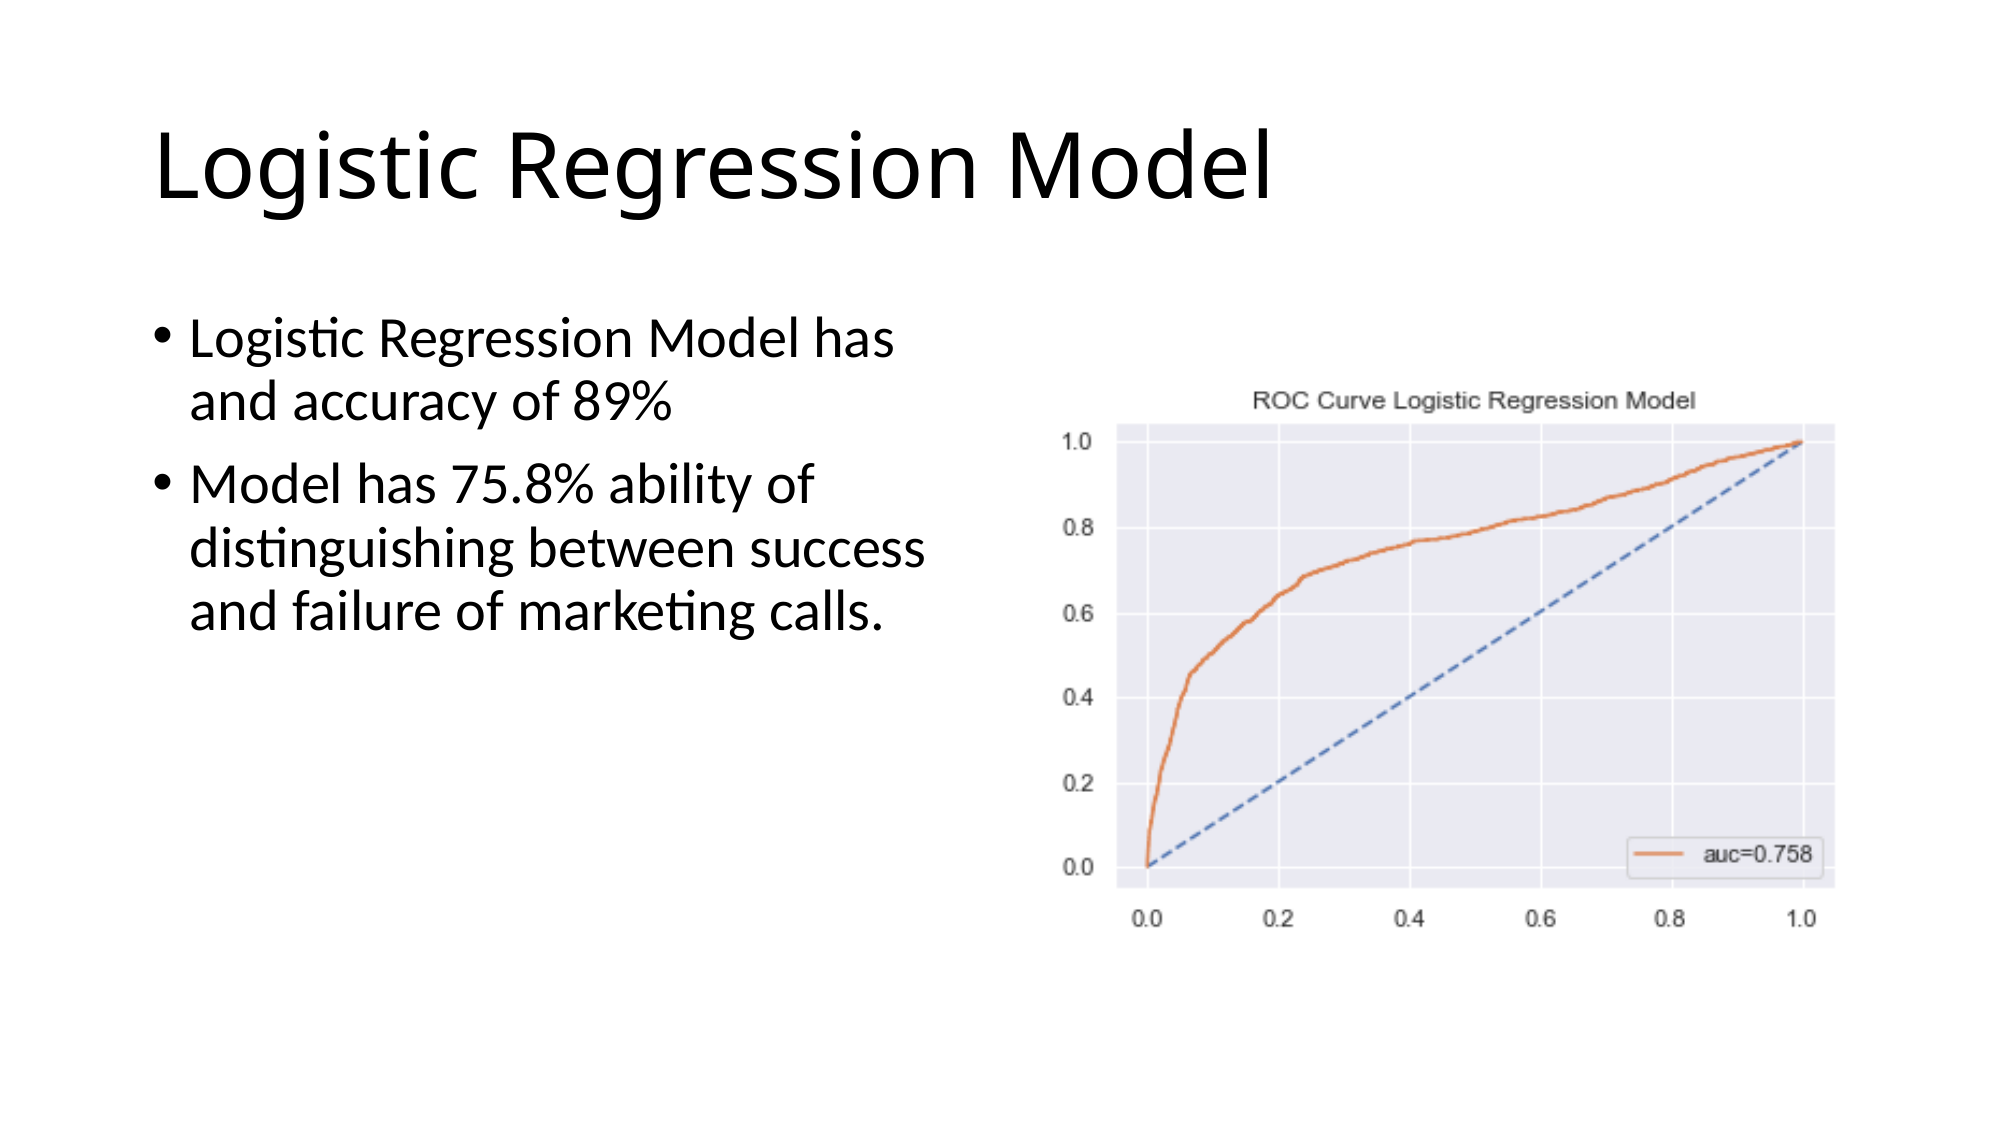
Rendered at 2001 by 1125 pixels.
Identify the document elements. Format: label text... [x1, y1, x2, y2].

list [999, 347, 1928, 966]
list Logistic Regression Model has and accuracy of 89% Model has 75.8% ability of distinguishing between success and failure of marketing calls. [137, 299, 988, 1014]
title Logistic Regression Model [137, 59, 1863, 278]
